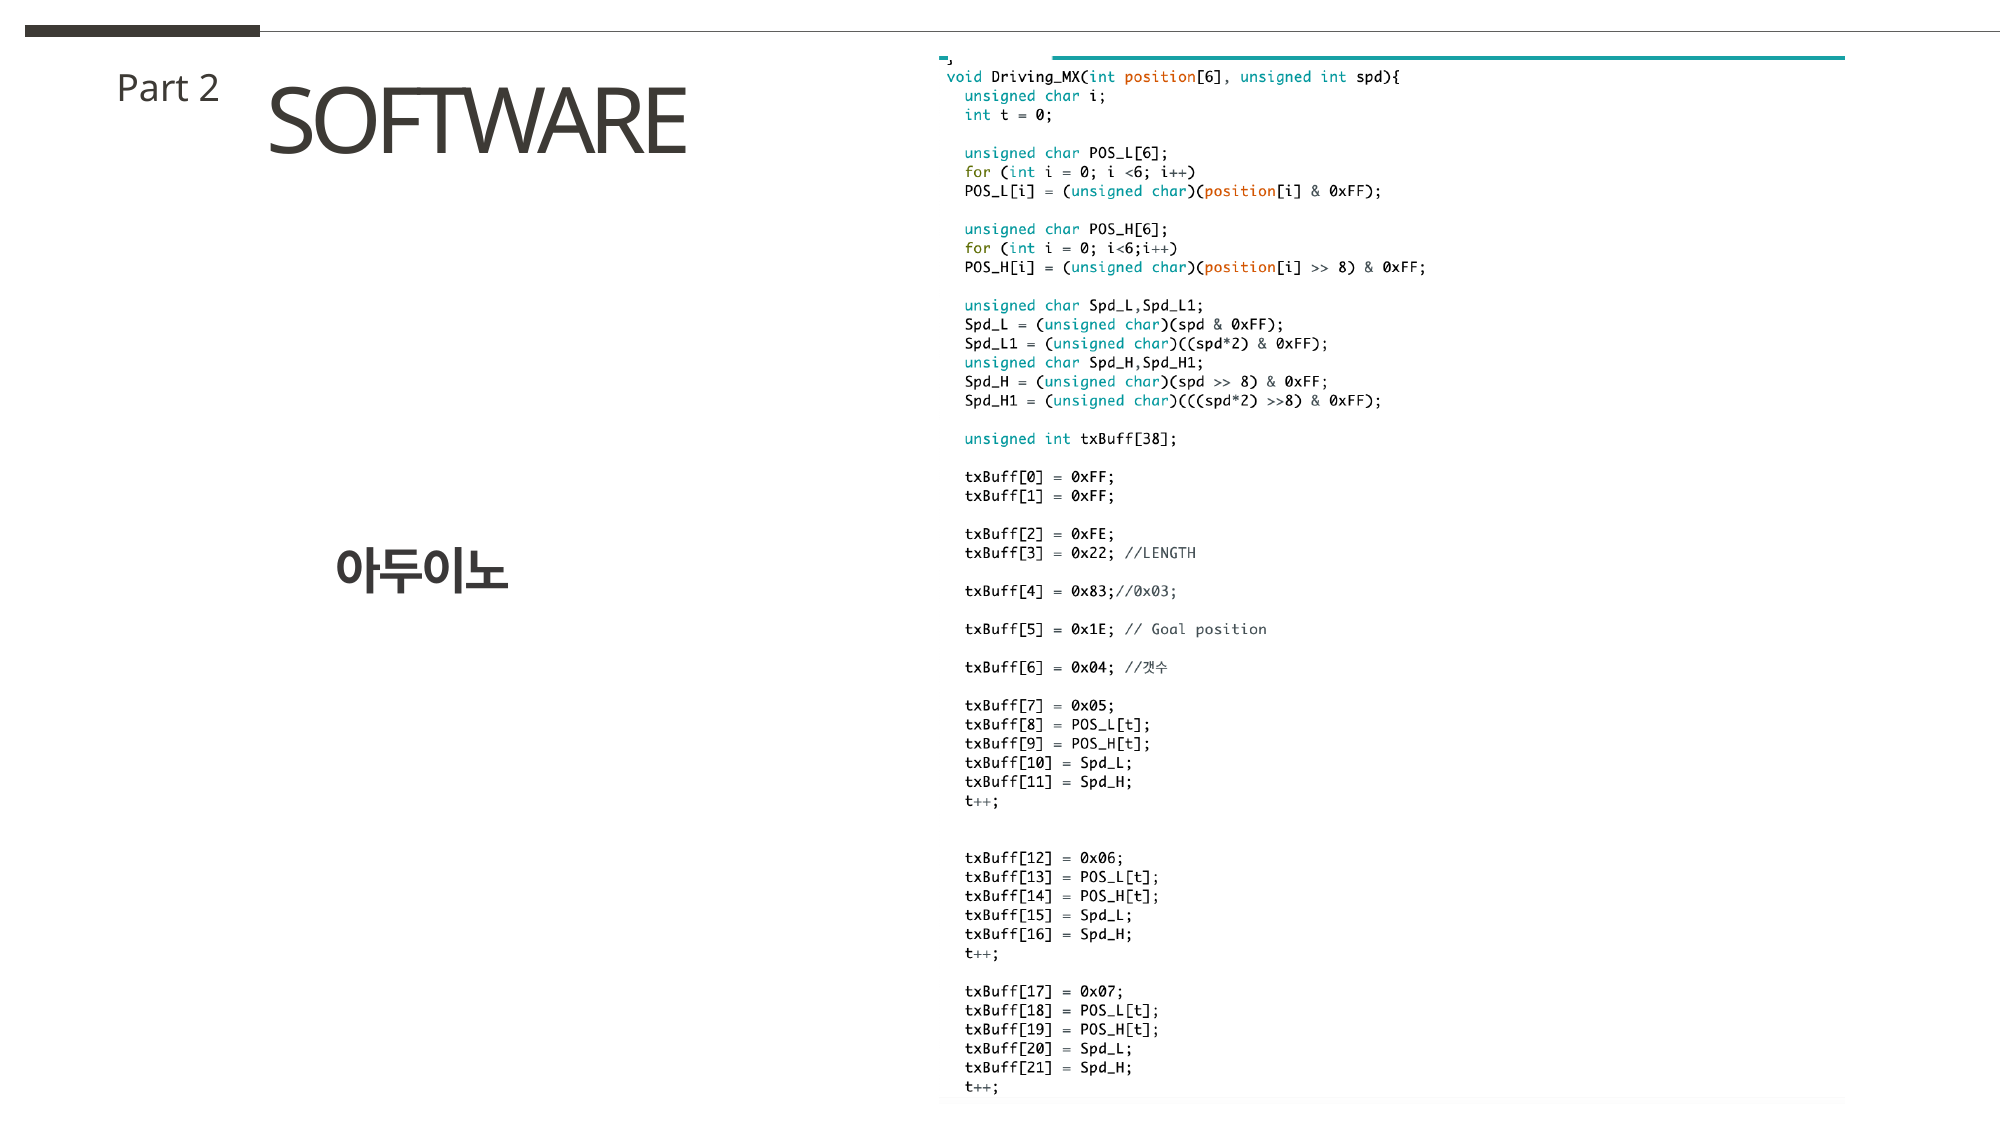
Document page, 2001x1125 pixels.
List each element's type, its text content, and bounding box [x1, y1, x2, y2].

text_box SOFTWARE [251, 54, 706, 179]
text_box 아두이노 [321, 532, 526, 607]
text_box Part 2 [101, 56, 236, 117]
picture [939, 56, 1845, 1105]
